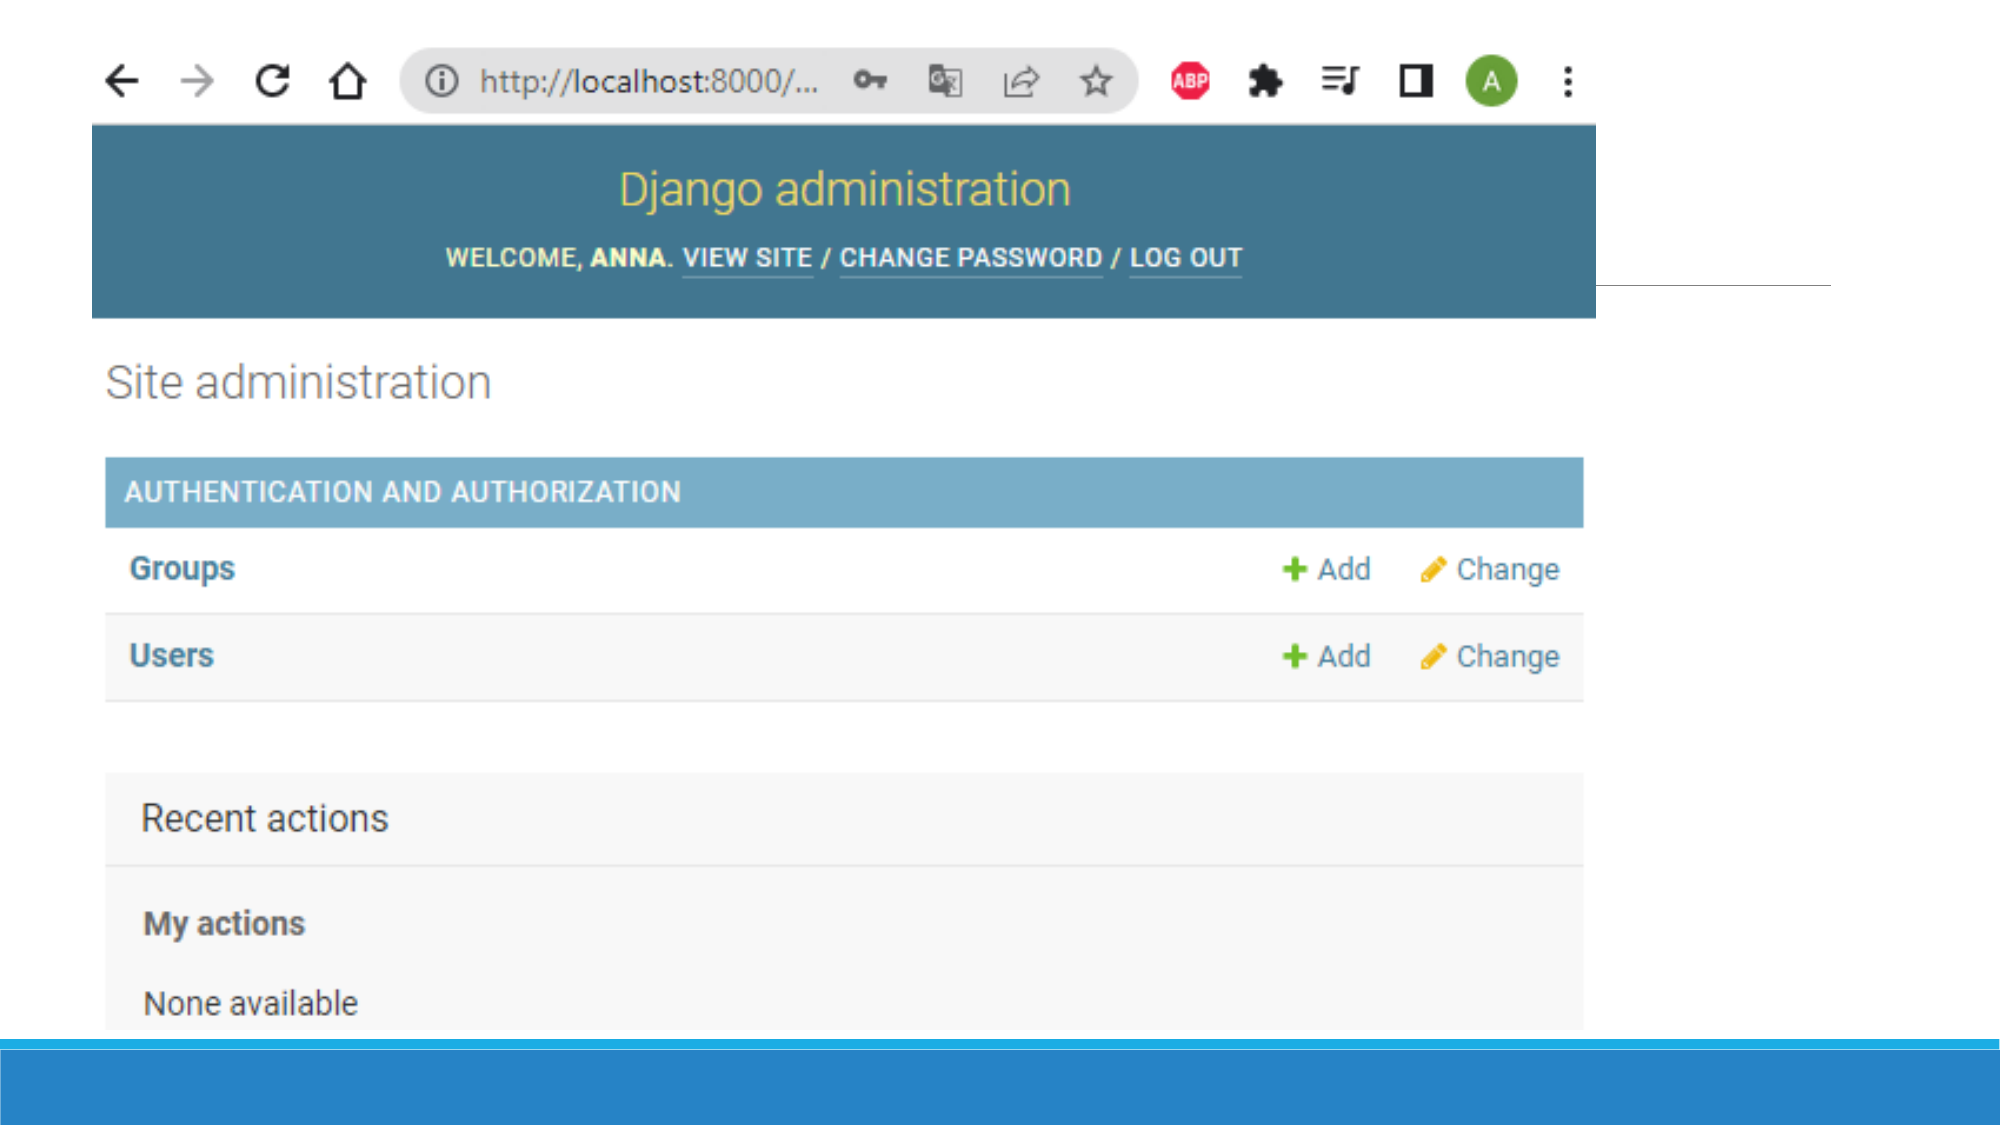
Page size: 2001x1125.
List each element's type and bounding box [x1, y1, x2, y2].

list [91, 46, 1596, 1031]
